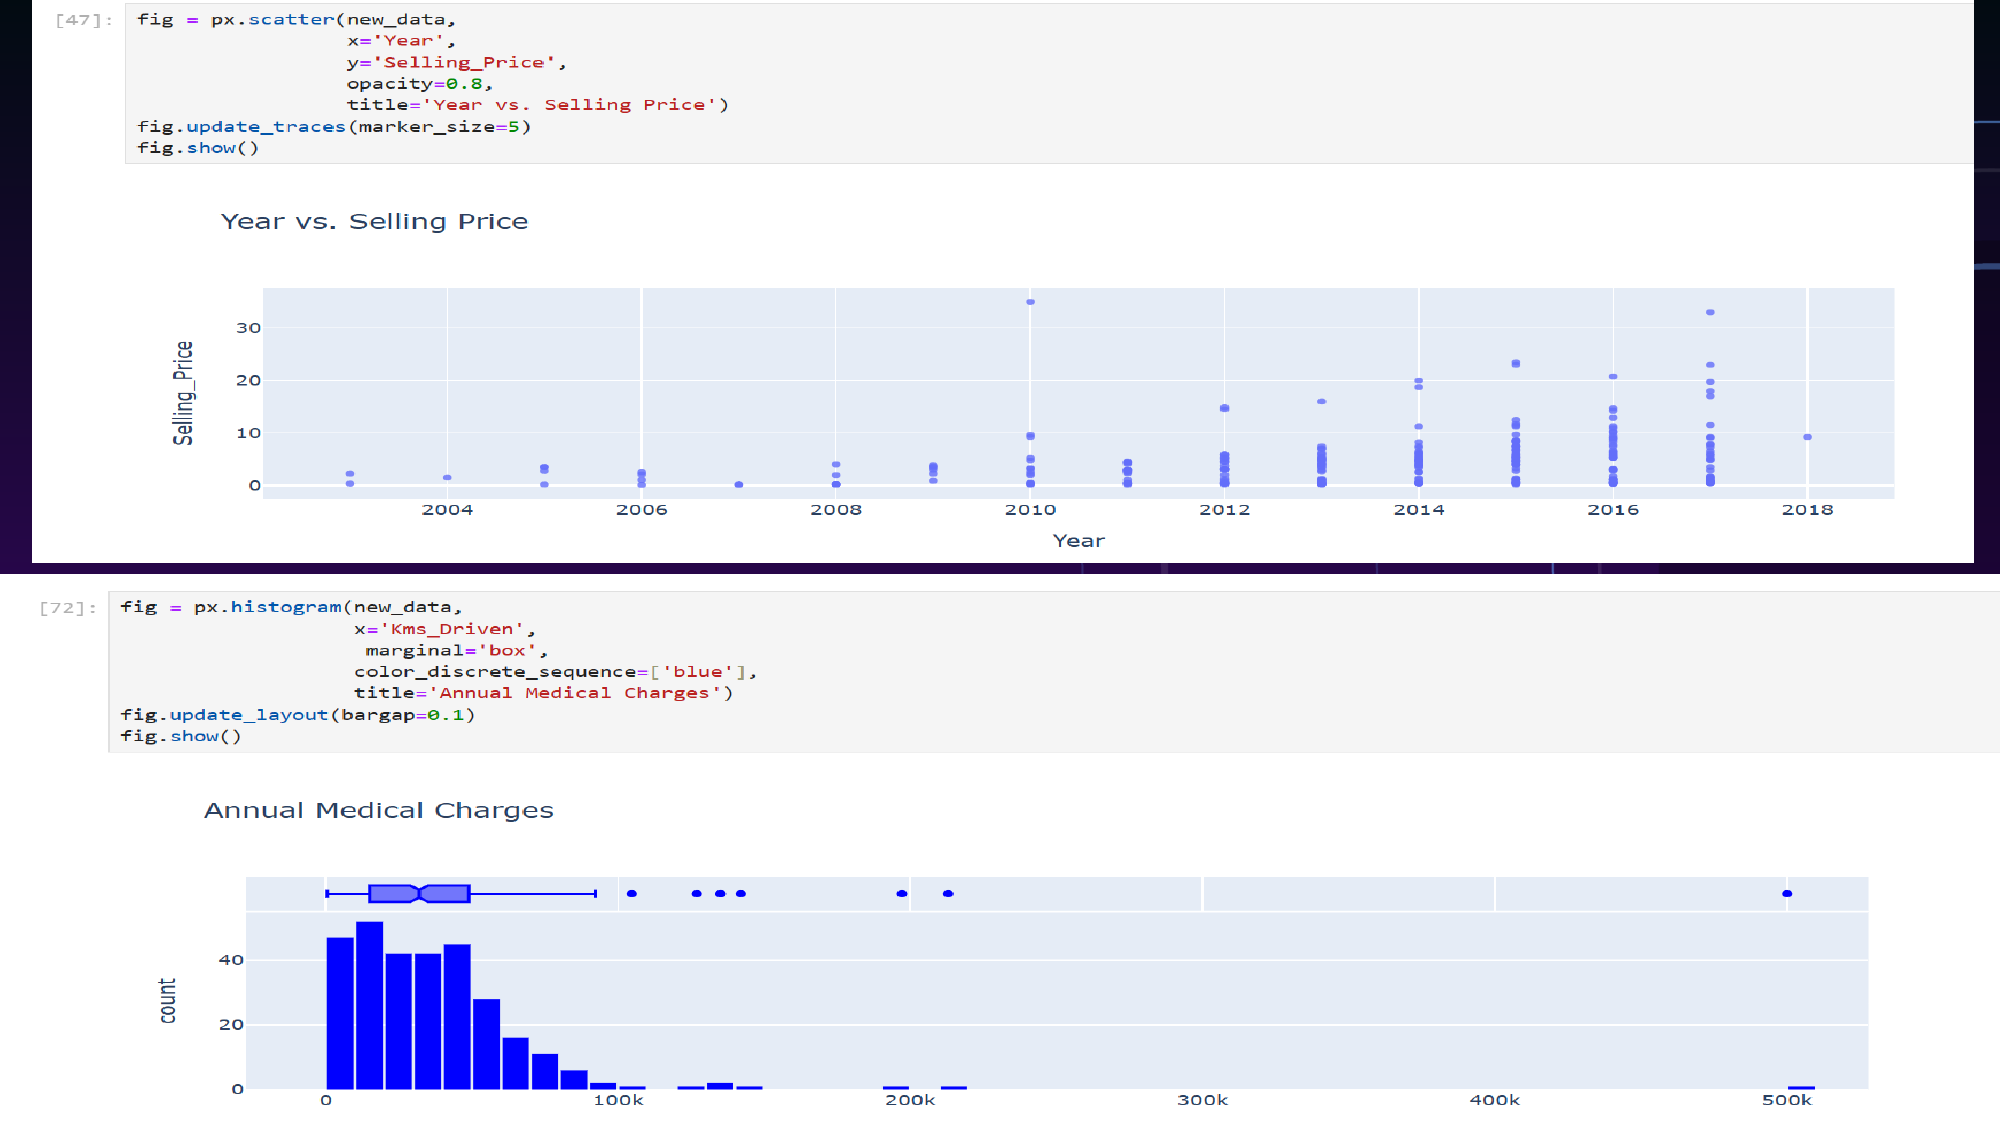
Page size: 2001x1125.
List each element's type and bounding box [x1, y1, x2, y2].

picture [0, 0, 2000, 1125]
list [32, 0, 1974, 563]
